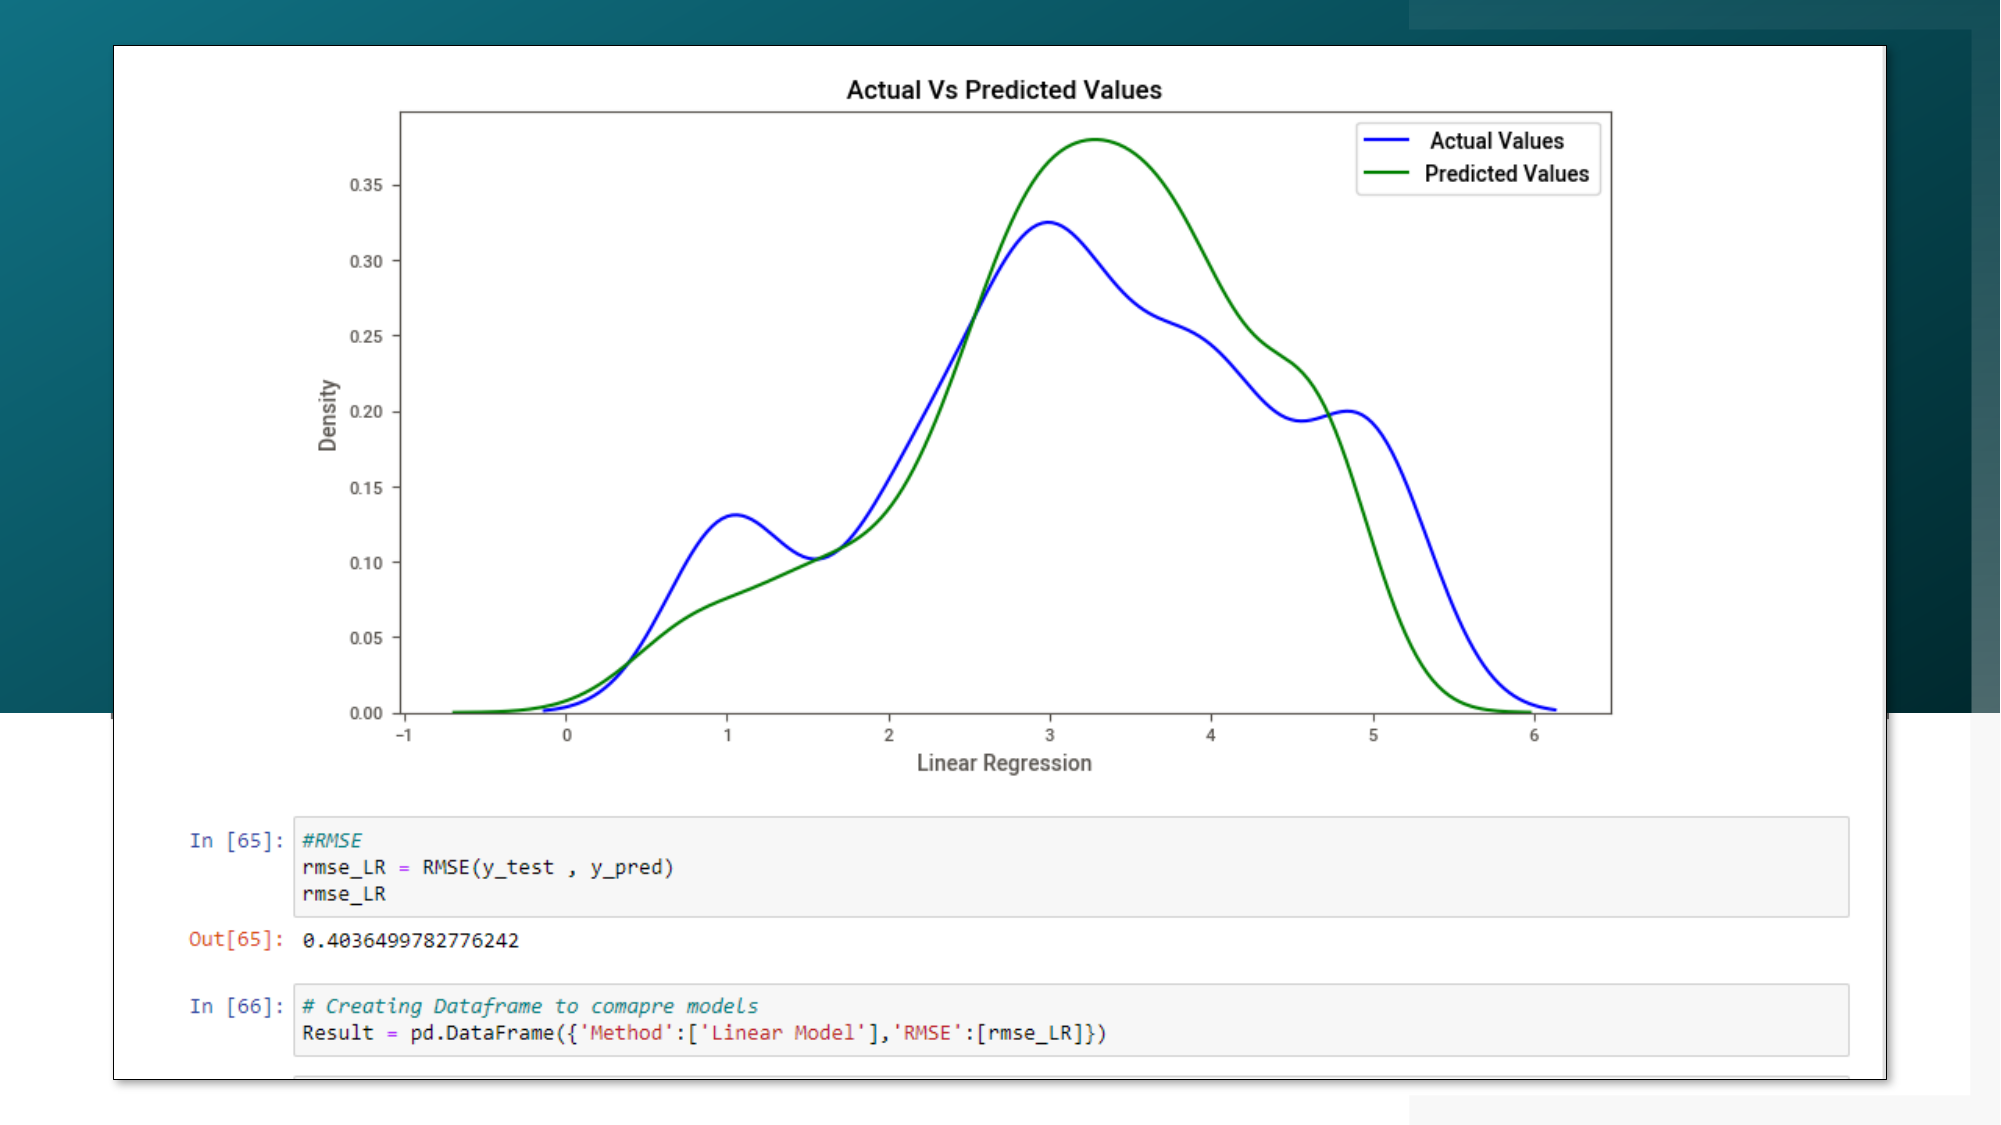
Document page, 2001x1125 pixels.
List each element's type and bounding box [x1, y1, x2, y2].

picture [113, 45, 1887, 1080]
